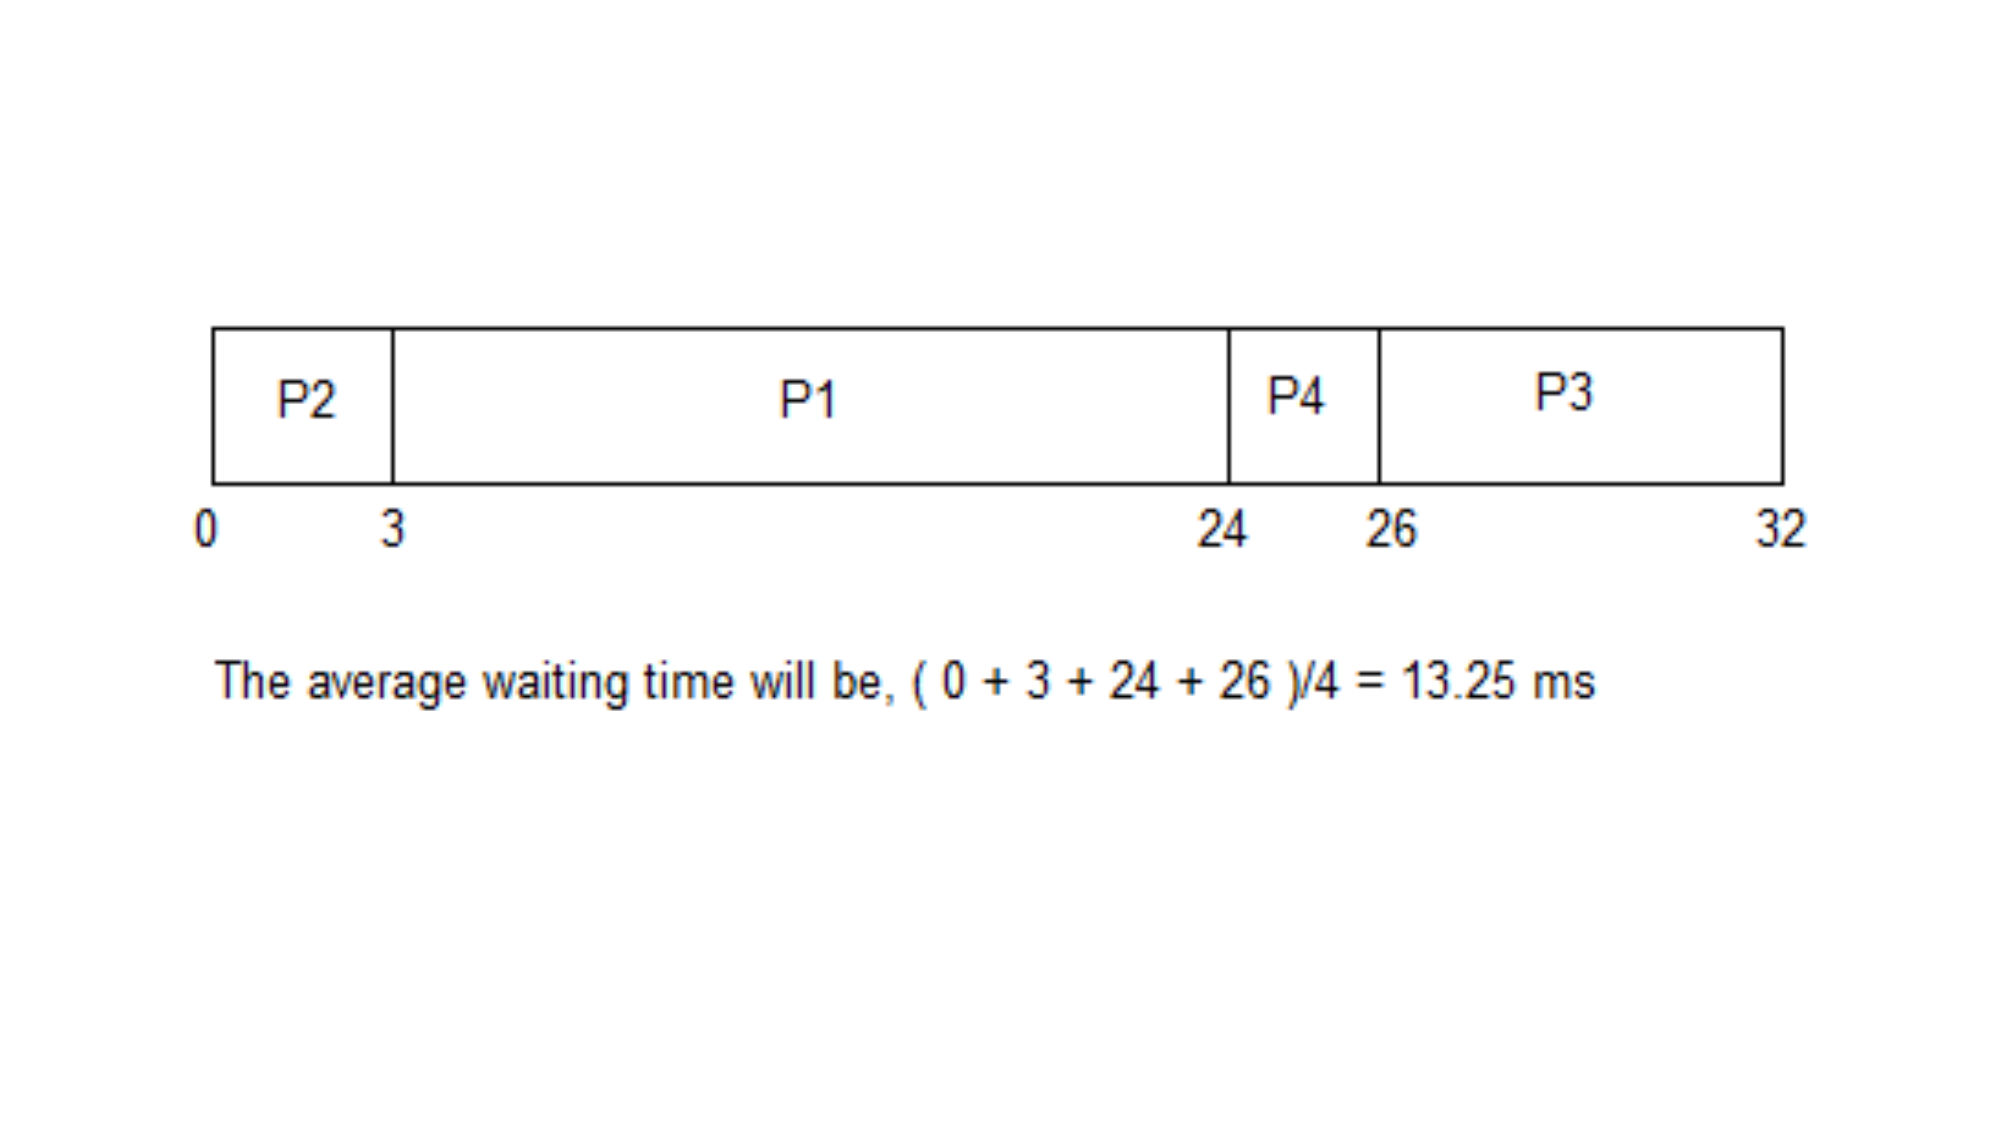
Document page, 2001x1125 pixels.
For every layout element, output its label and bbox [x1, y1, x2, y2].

list [138, 262, 1911, 711]
